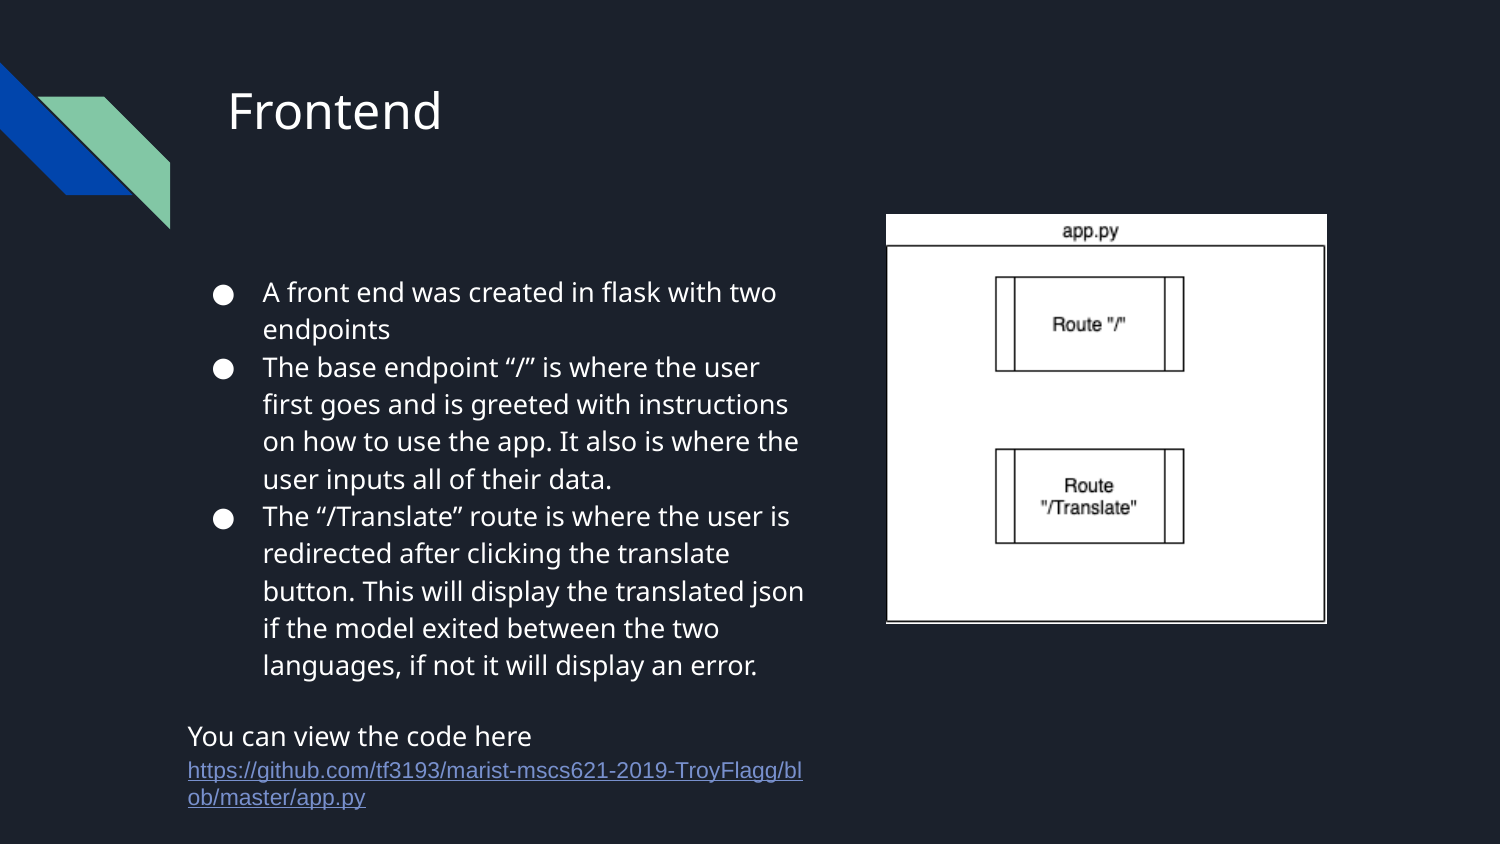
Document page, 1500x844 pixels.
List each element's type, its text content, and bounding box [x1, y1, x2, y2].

list A front end was created in flask with two endpoints The base endpoint “/” is where the user first goes and is greeted with instructions on how to use the app. It also is where the user inputs all of their data. The “/Translate” route is where the user is redirected after clicking the translate button. This will display the translated json if the model exited between the two languages, if not it will display an error. You can view the code here https://github.com/tf3193/marist-mscs621-2019-TroyFlagg/blob/master/app.py [172, 255, 828, 734]
title Frontend [212, 64, 1368, 215]
picture [886, 214, 1328, 625]
